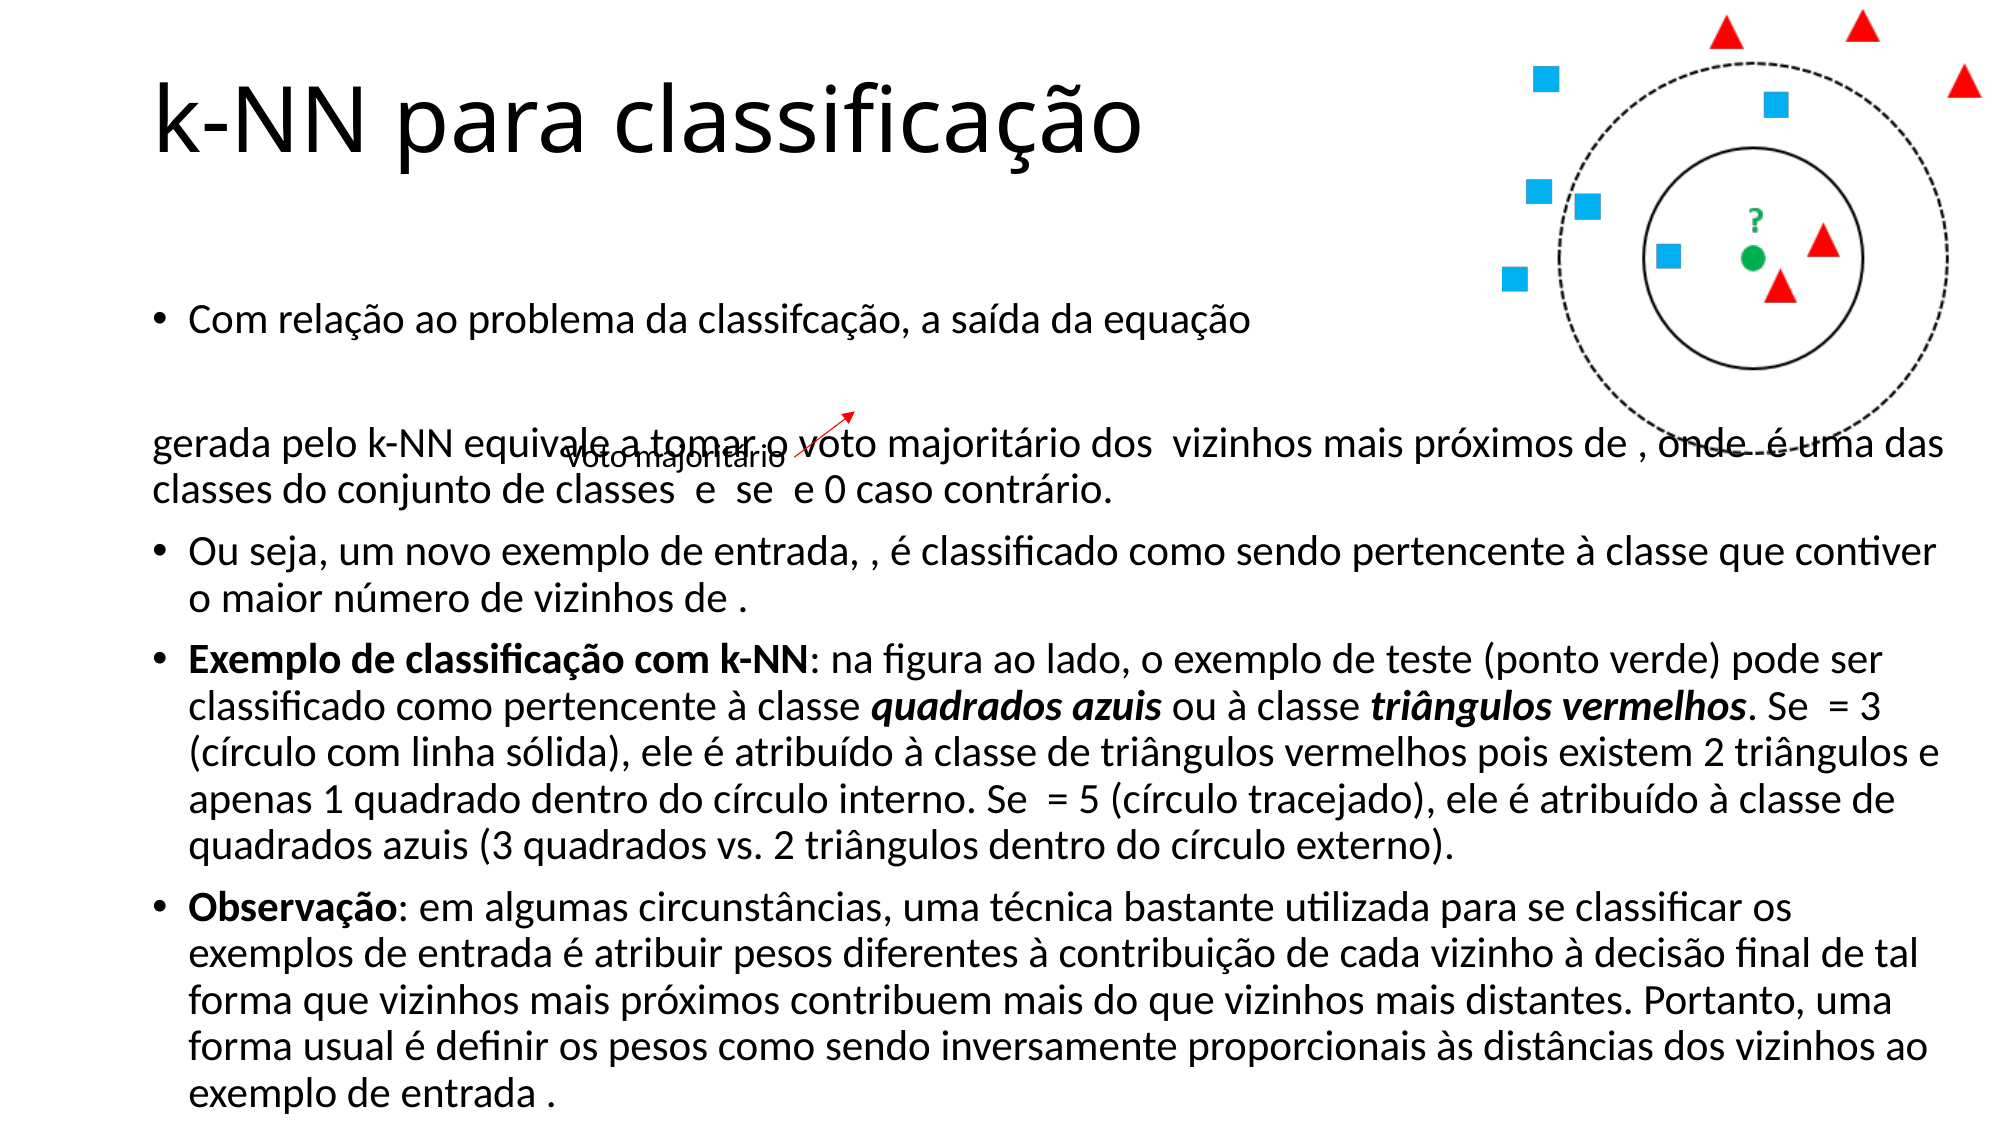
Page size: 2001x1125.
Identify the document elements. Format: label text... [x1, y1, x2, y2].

text_box Voto majoritário [530, 426, 820, 481]
picture [1502, 9, 1982, 455]
title k-NN para classificação [137, 64, 1502, 182]
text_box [794, 411, 855, 458]
